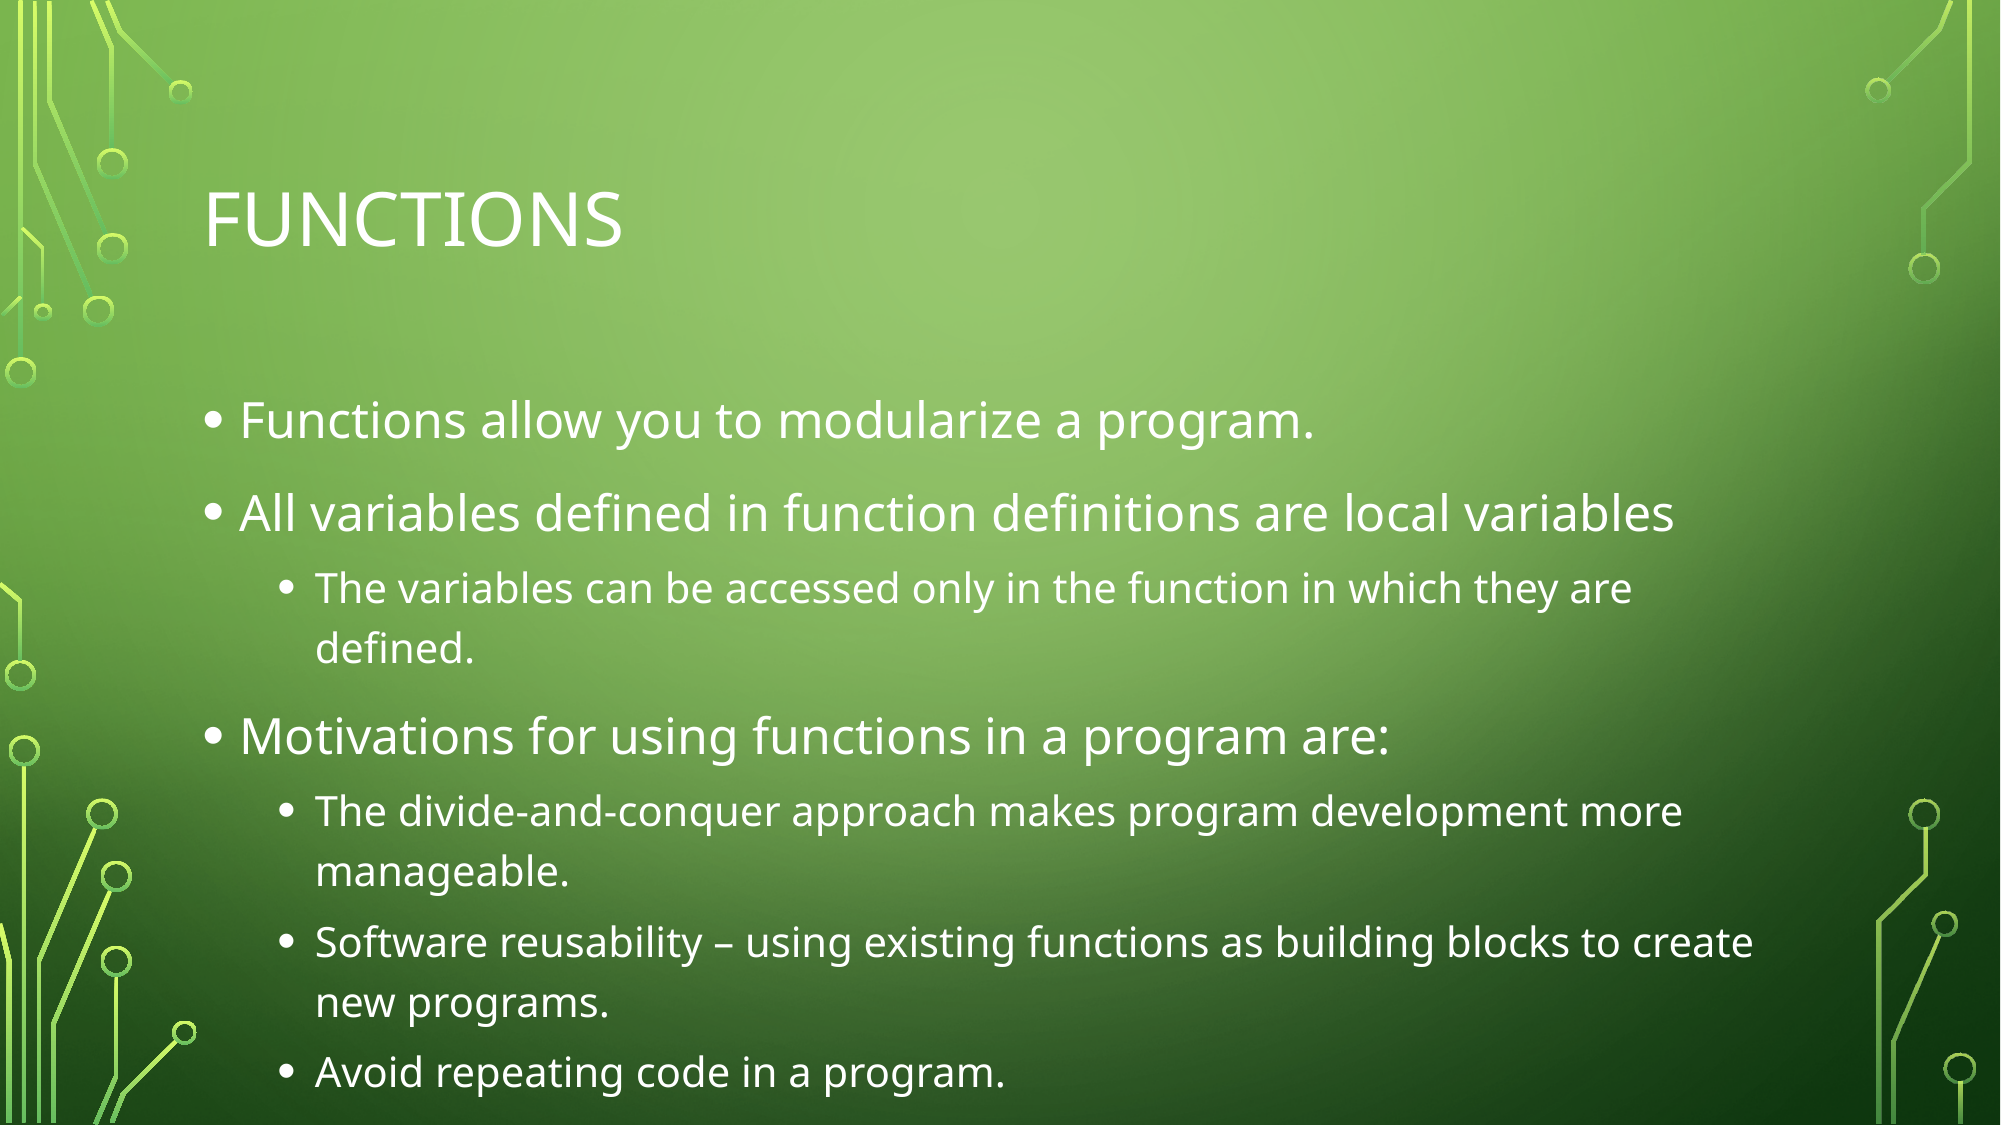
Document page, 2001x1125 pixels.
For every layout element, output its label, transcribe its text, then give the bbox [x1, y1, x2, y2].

list Functions allow you to modularize a program. All variables defined in function definitions are local variables The variables can be accessed only in the function in which they are defined. Motivations for using functions in a program are: The divide-and-conquer approach makes program development more manageable. Software reusability – using existing functions as building blocks to create new programs. Avoid repeating code in a program. [187, 369, 1813, 950]
title functions [187, 101, 1813, 344]
